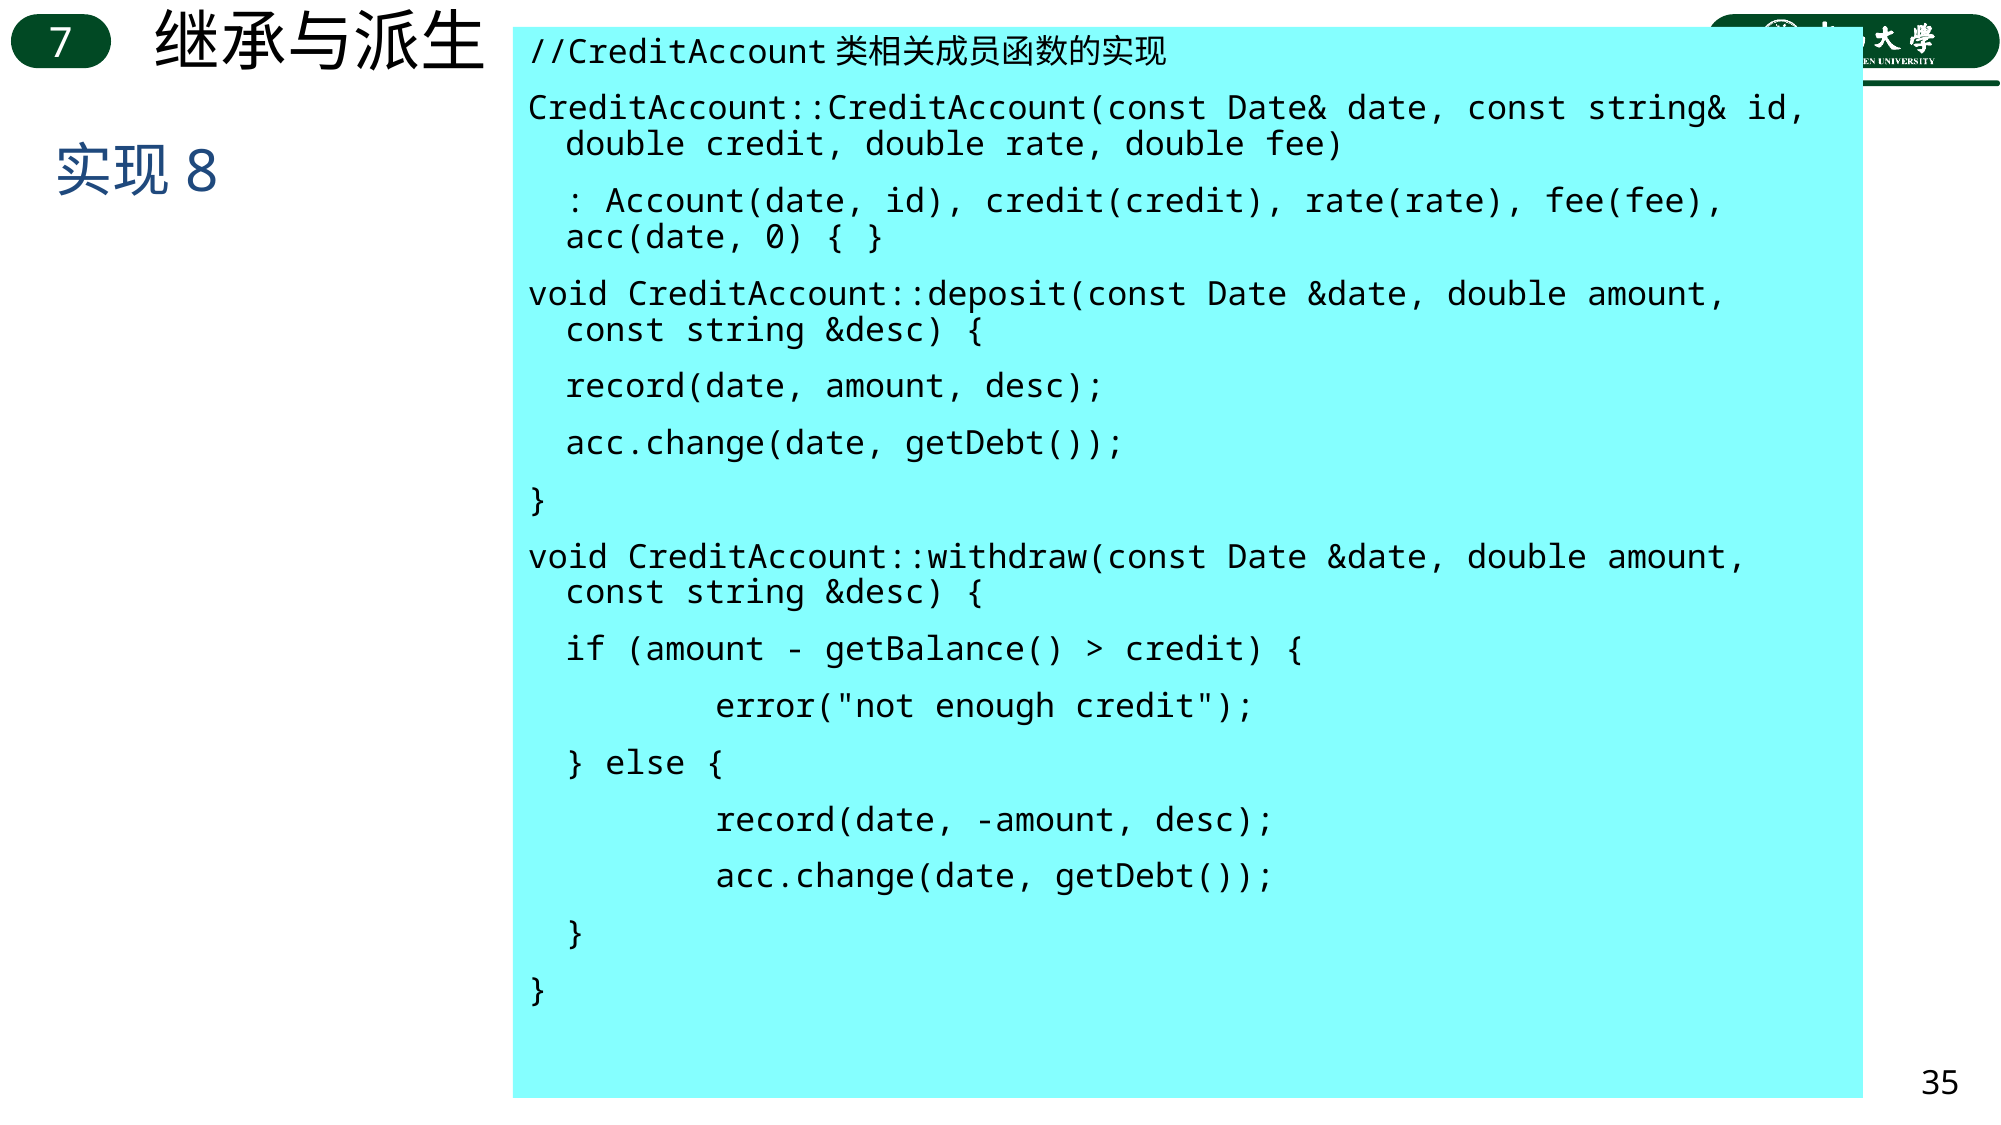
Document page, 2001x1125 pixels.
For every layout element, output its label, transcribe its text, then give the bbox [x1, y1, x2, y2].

picture [1749, 8, 1957, 82]
text_box 实现8 [39, 101, 512, 235]
text_box 继承与派生 [138, 0, 503, 87]
text_box 7 [9, 13, 113, 70]
slide_number 35 [1901, 1053, 1975, 1114]
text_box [1706, 14, 2000, 87]
list //CreditAccount类相关成员函数的实现 CreditAccount::CreditAccount(const Date& date, const string& id, double credit, double rate, double fee) : Account(date, id), credit(credit), rate(rate), fee(fee), acc(date, 0) { } void CreditAccount::deposit(const Date &date, double amount, const string &desc) { record(date, amount, desc); acc.change(date, getDebt()); } void CreditAccount::withdraw(const Date &date, double amount, const string &desc) { if (amount - getBalance() > credit) { error("not enough credit"); } else { record(date, -amount, desc); acc.change(date, getDebt()); } } [512, 26, 1863, 1098]
